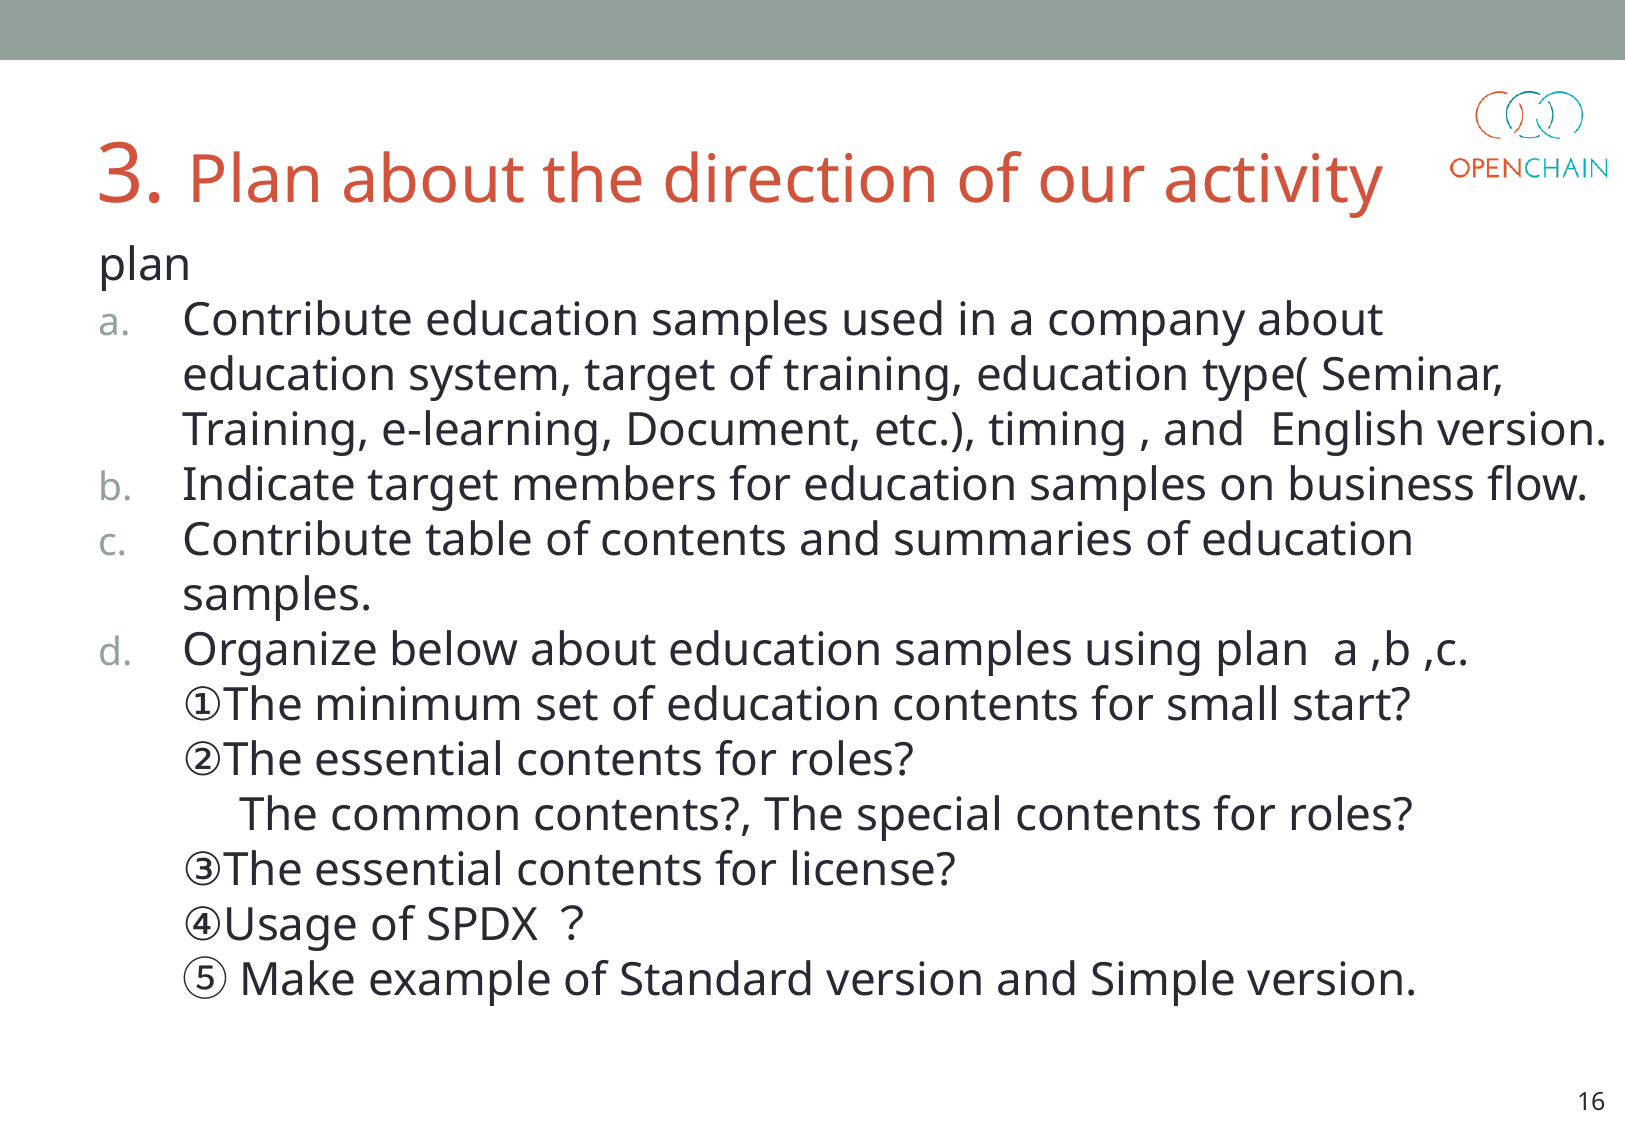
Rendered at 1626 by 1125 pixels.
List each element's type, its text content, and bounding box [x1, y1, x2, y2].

list plan Contribute education samples used in a company about education system, target of training, education type( Seminar, Training, e-learning, Document, etc.), timing , and English version. Indicate target members for education samples on business flow. Contribute table of contents and summaries of education samples. Organize below about education samples using plan a ,b ,c. ①The minimum set of education contents for small start? ②The essential contents for roles? The common contents?, The special contents for roles? ③The essential contents for license? ④Usage of SPDX？ ⑤Make example of Standard version and Simple version. [83, 227, 1625, 1059]
title 3. Plan about the direction of our activity [81, 87, 1544, 250]
picture [1544, 91, 1607, 178]
slide_number 16 [1562, 1075, 1625, 1125]
